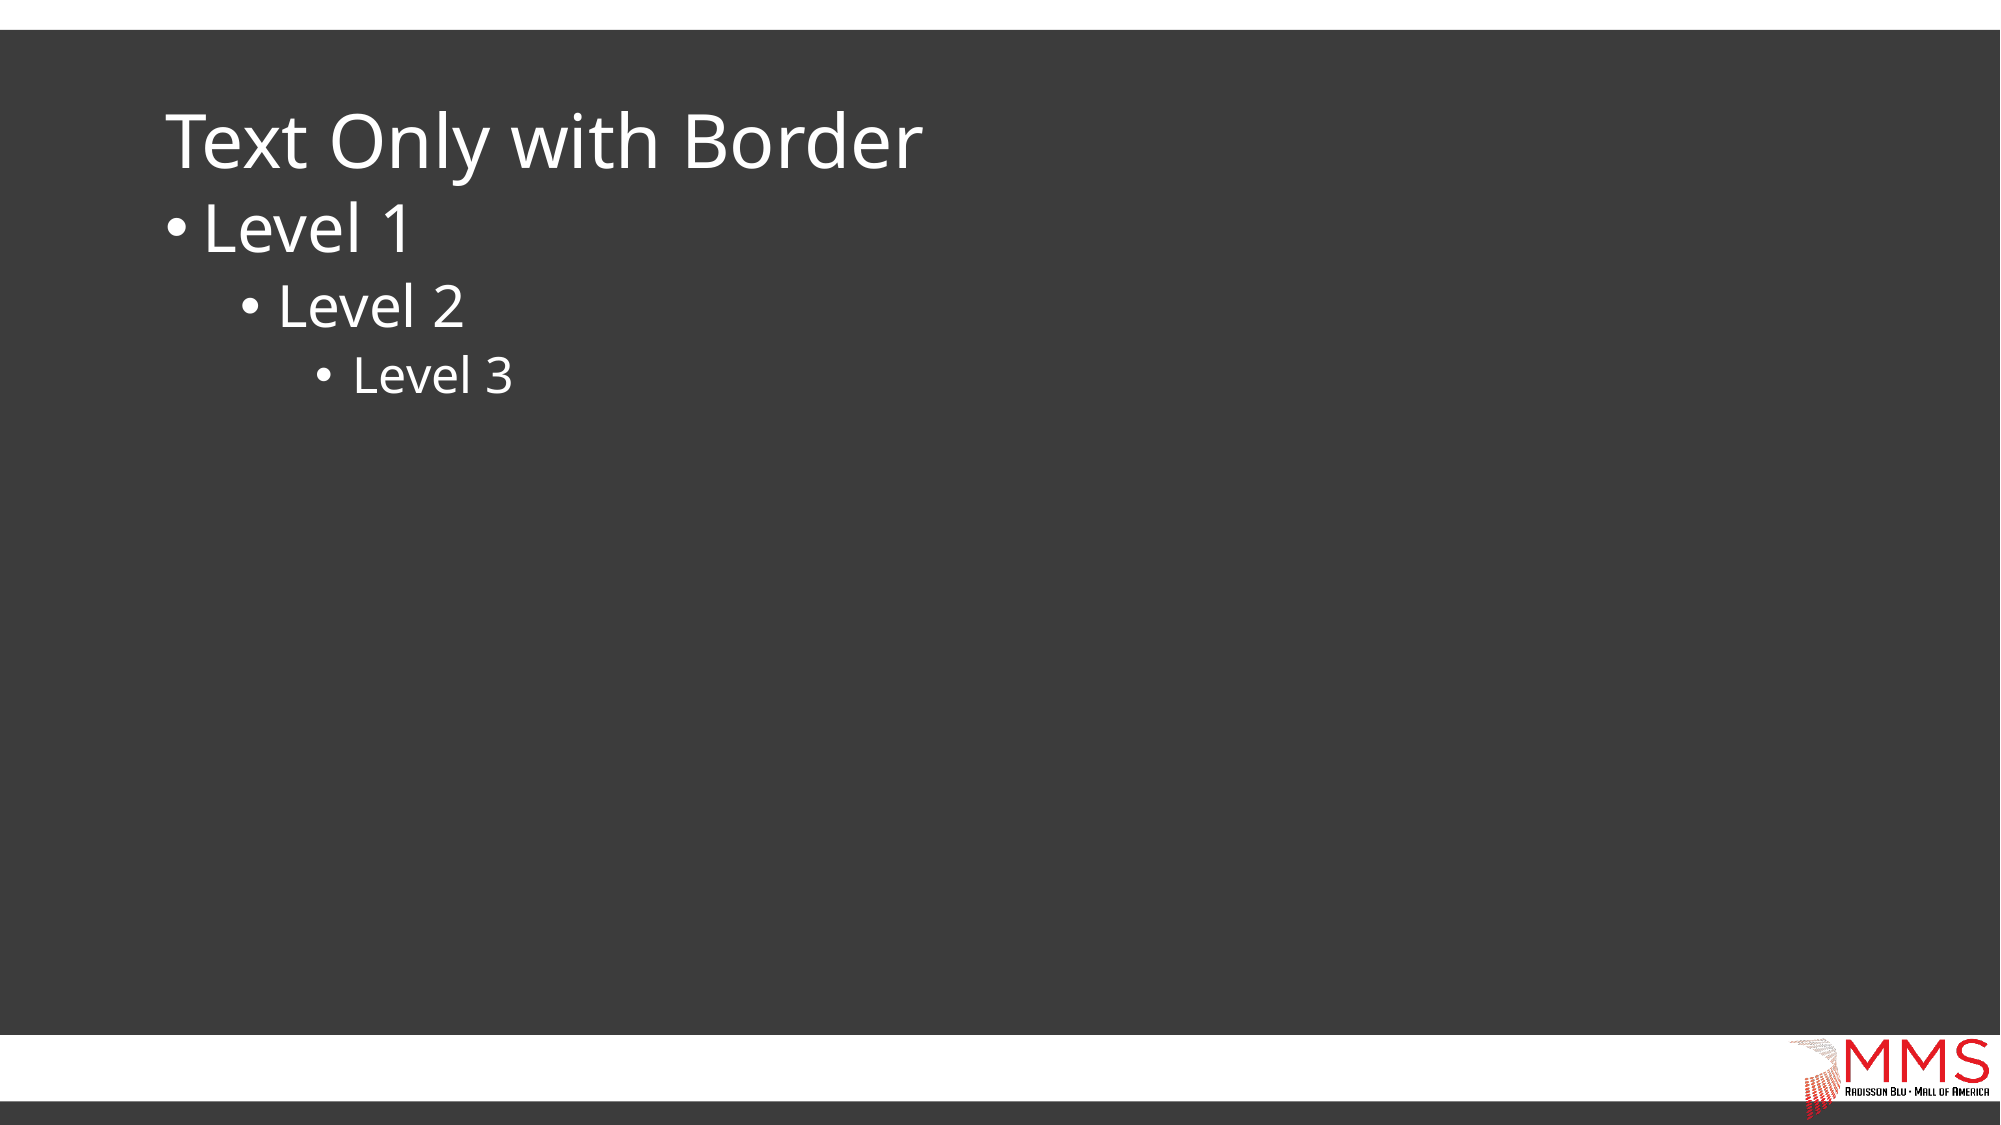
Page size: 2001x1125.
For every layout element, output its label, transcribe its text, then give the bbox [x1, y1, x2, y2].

picture [1784, 1025, 2000, 1125]
list Text Only with Border Level 1 Level 2 Level 3 [75, 96, 1920, 1020]
